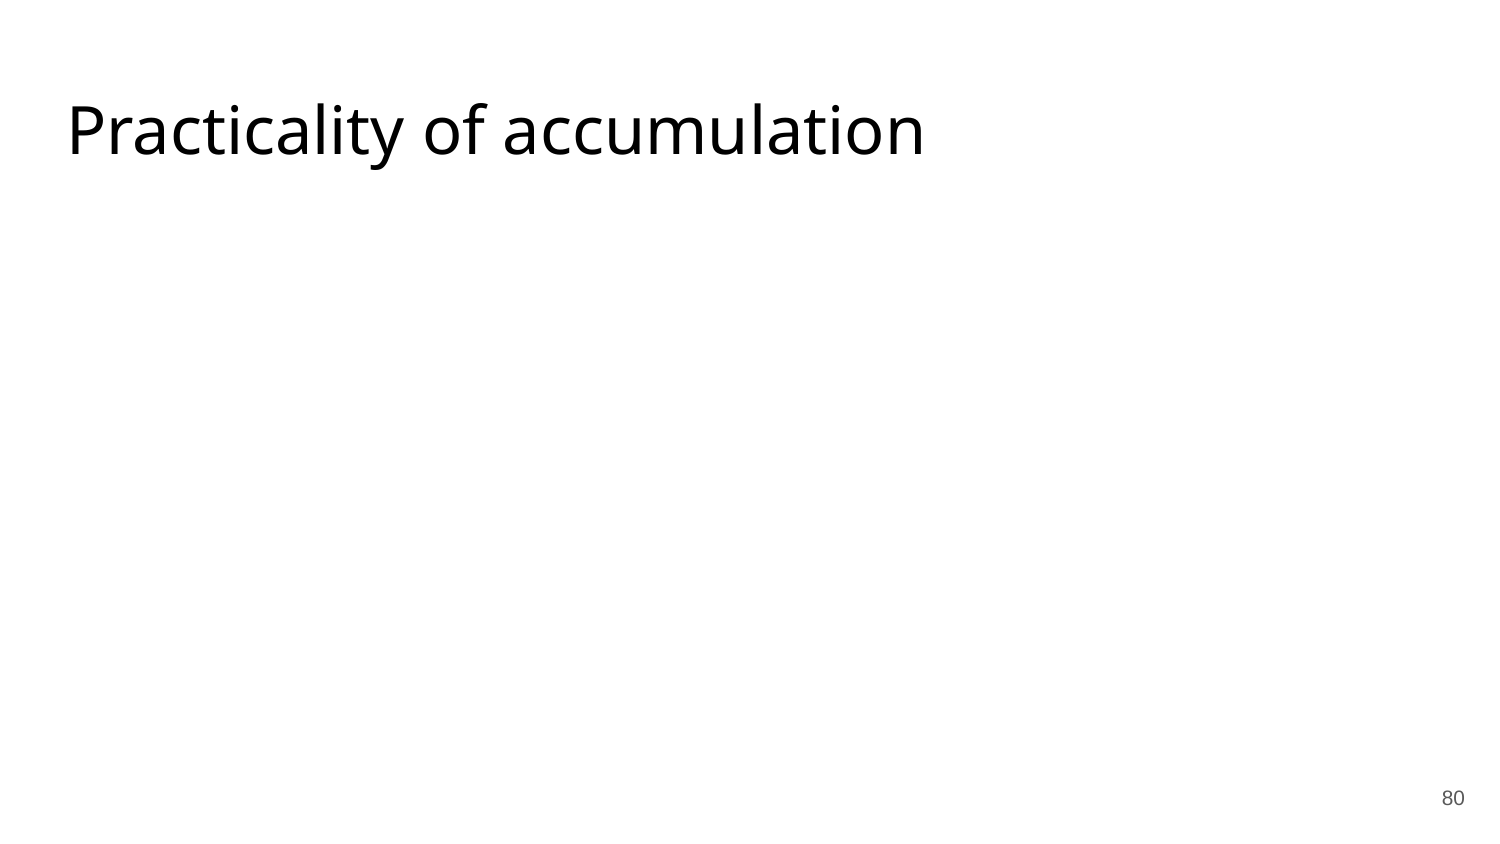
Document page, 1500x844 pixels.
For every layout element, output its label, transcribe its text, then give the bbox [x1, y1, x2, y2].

slide_number ‹#› [1389, 764, 1480, 830]
title Practicality of accumulation [51, 72, 1449, 167]
